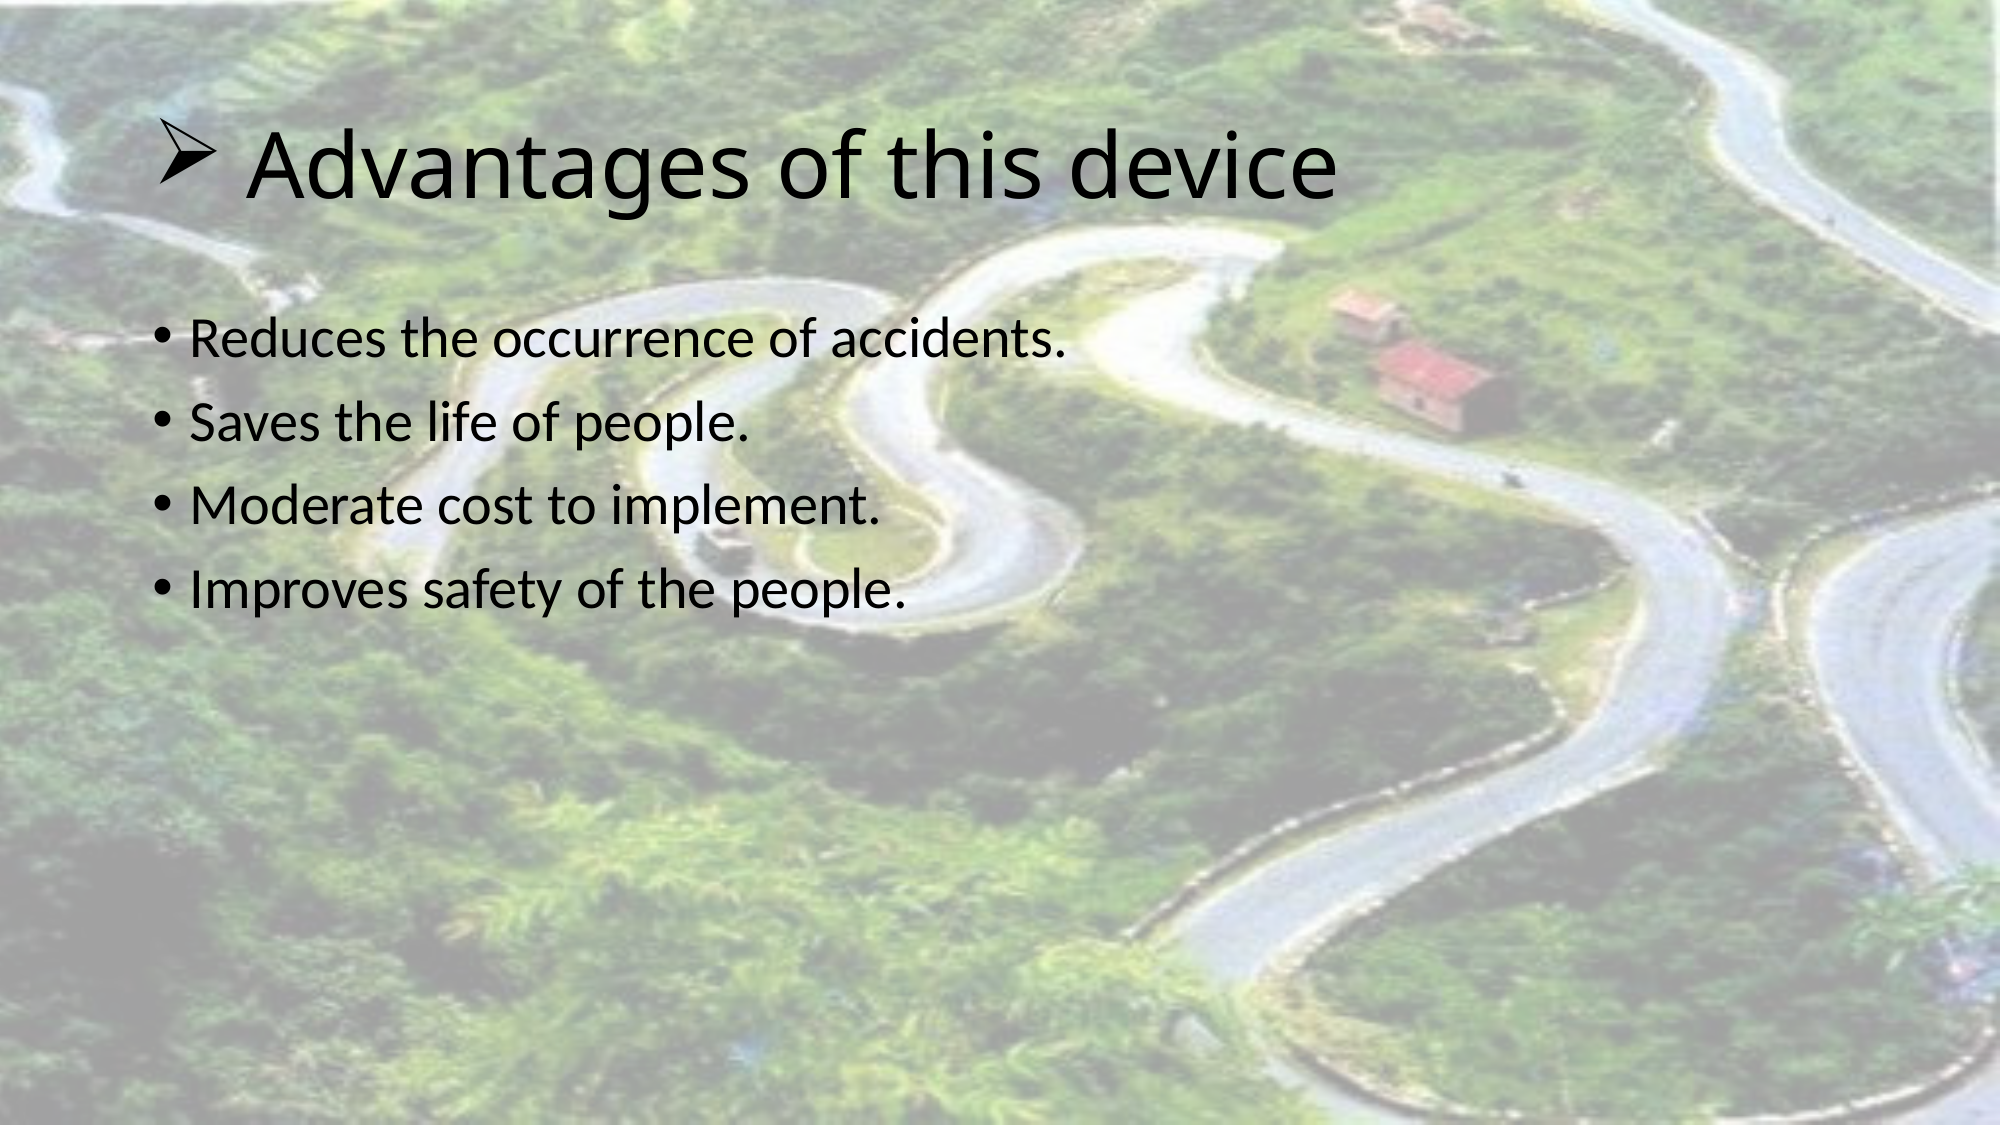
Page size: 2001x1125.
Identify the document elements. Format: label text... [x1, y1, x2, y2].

title Advantages of this device [137, 59, 1863, 278]
list Reduces the occurrence of accidents. Saves the life of people. Moderate cost to implement. Improves safety of the people. [137, 299, 1863, 944]
